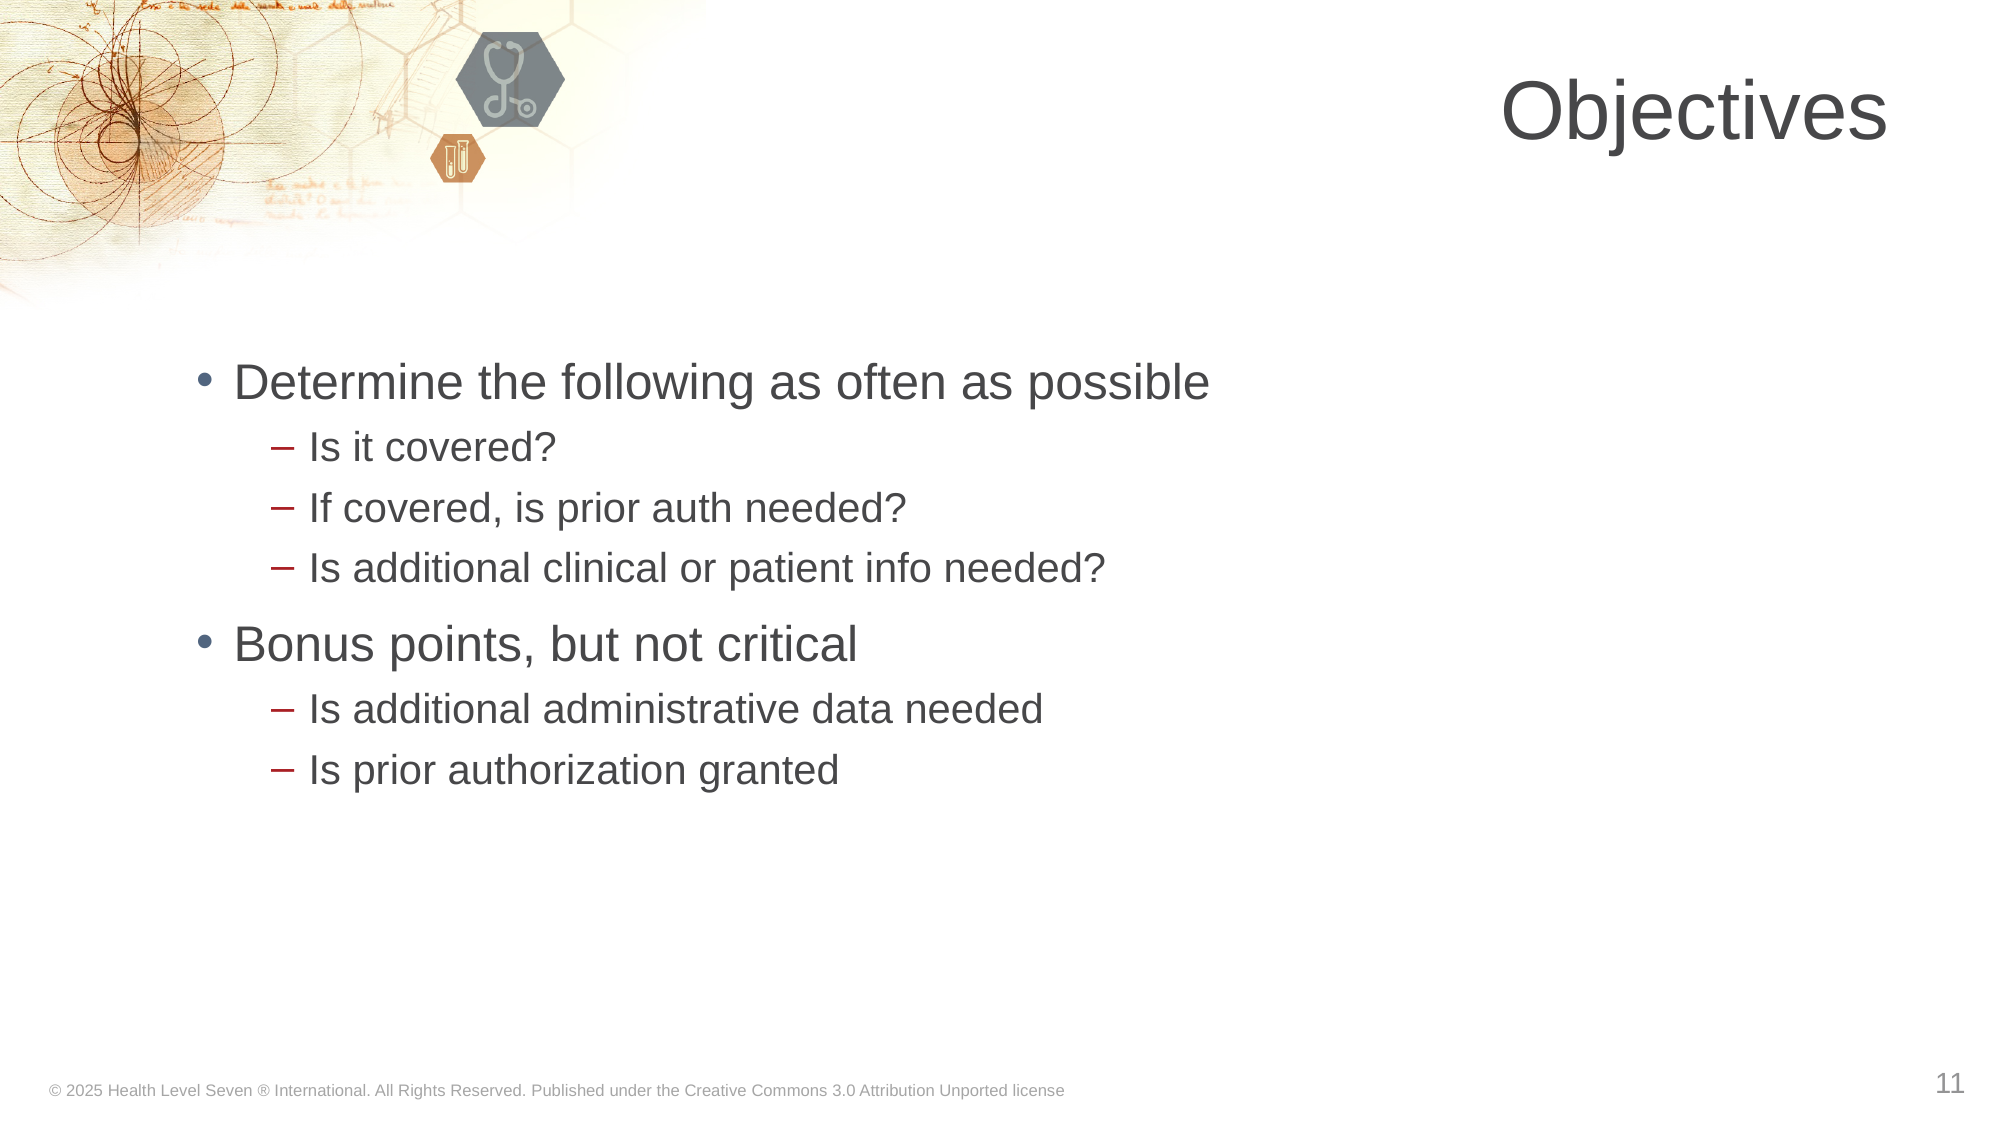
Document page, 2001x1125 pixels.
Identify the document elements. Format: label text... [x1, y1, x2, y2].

picture [0, 0, 706, 310]
title Objectives [648, 59, 1904, 188]
slide_number 11 [1515, 1064, 1966, 1125]
list Determine the following as often as possible Is it covered? If covered, is prior auth needed? Is additional clinical or patient info needed? Bonus points, but not critical Is additional administrative data needed Is prior authorization granted [181, 342, 1904, 1016]
